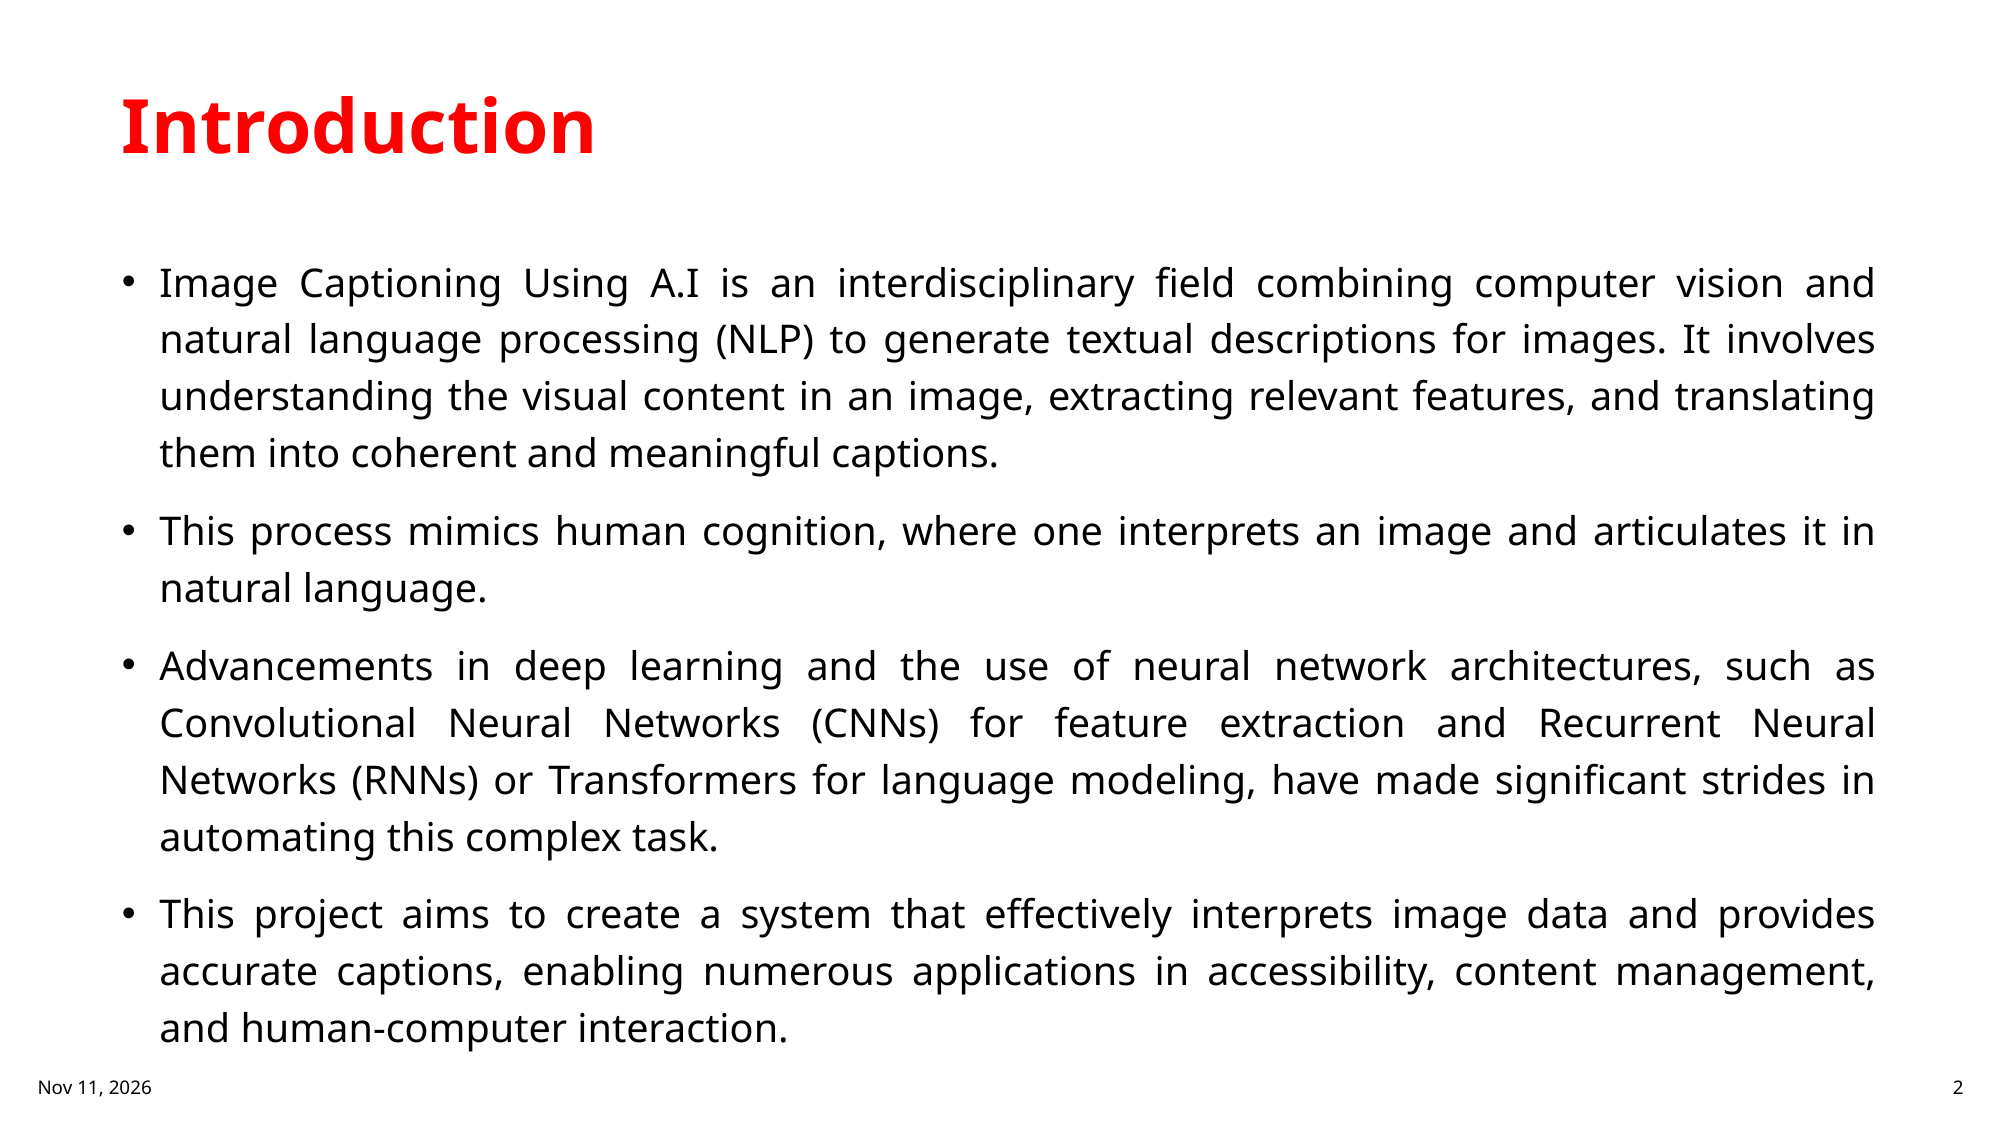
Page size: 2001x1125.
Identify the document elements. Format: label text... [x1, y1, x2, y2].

title Introduction [106, 80, 1832, 240]
slide_number 2 [1908, 1058, 1979, 1119]
list Image Captioning Using A.I is an interdisciplinary field combining computer vision and natural language processing (NLP) to generate textual descriptions for images. It involves understanding the visual content in an image, extracting relevant features, and translating them into coherent and meaningful captions. This process mimics human cognition, where one interprets an image and articulates it in natural language. Advancements in deep learning and the use of neural network architectures, such as Convolutional Neural Networks (CNNs) for feature extraction and Recurrent Neural Networks (RNNs) or Transformers for language modeling, have made significant strides in automating this complex task. This project aims to create a system that effectively interprets image data and provides accurate captions, enabling numerous applications in accessibility, content management, and human-computer interaction. [106, 240, 1893, 967]
slide_number 20-Dec-24 [22, 1058, 596, 1119]
